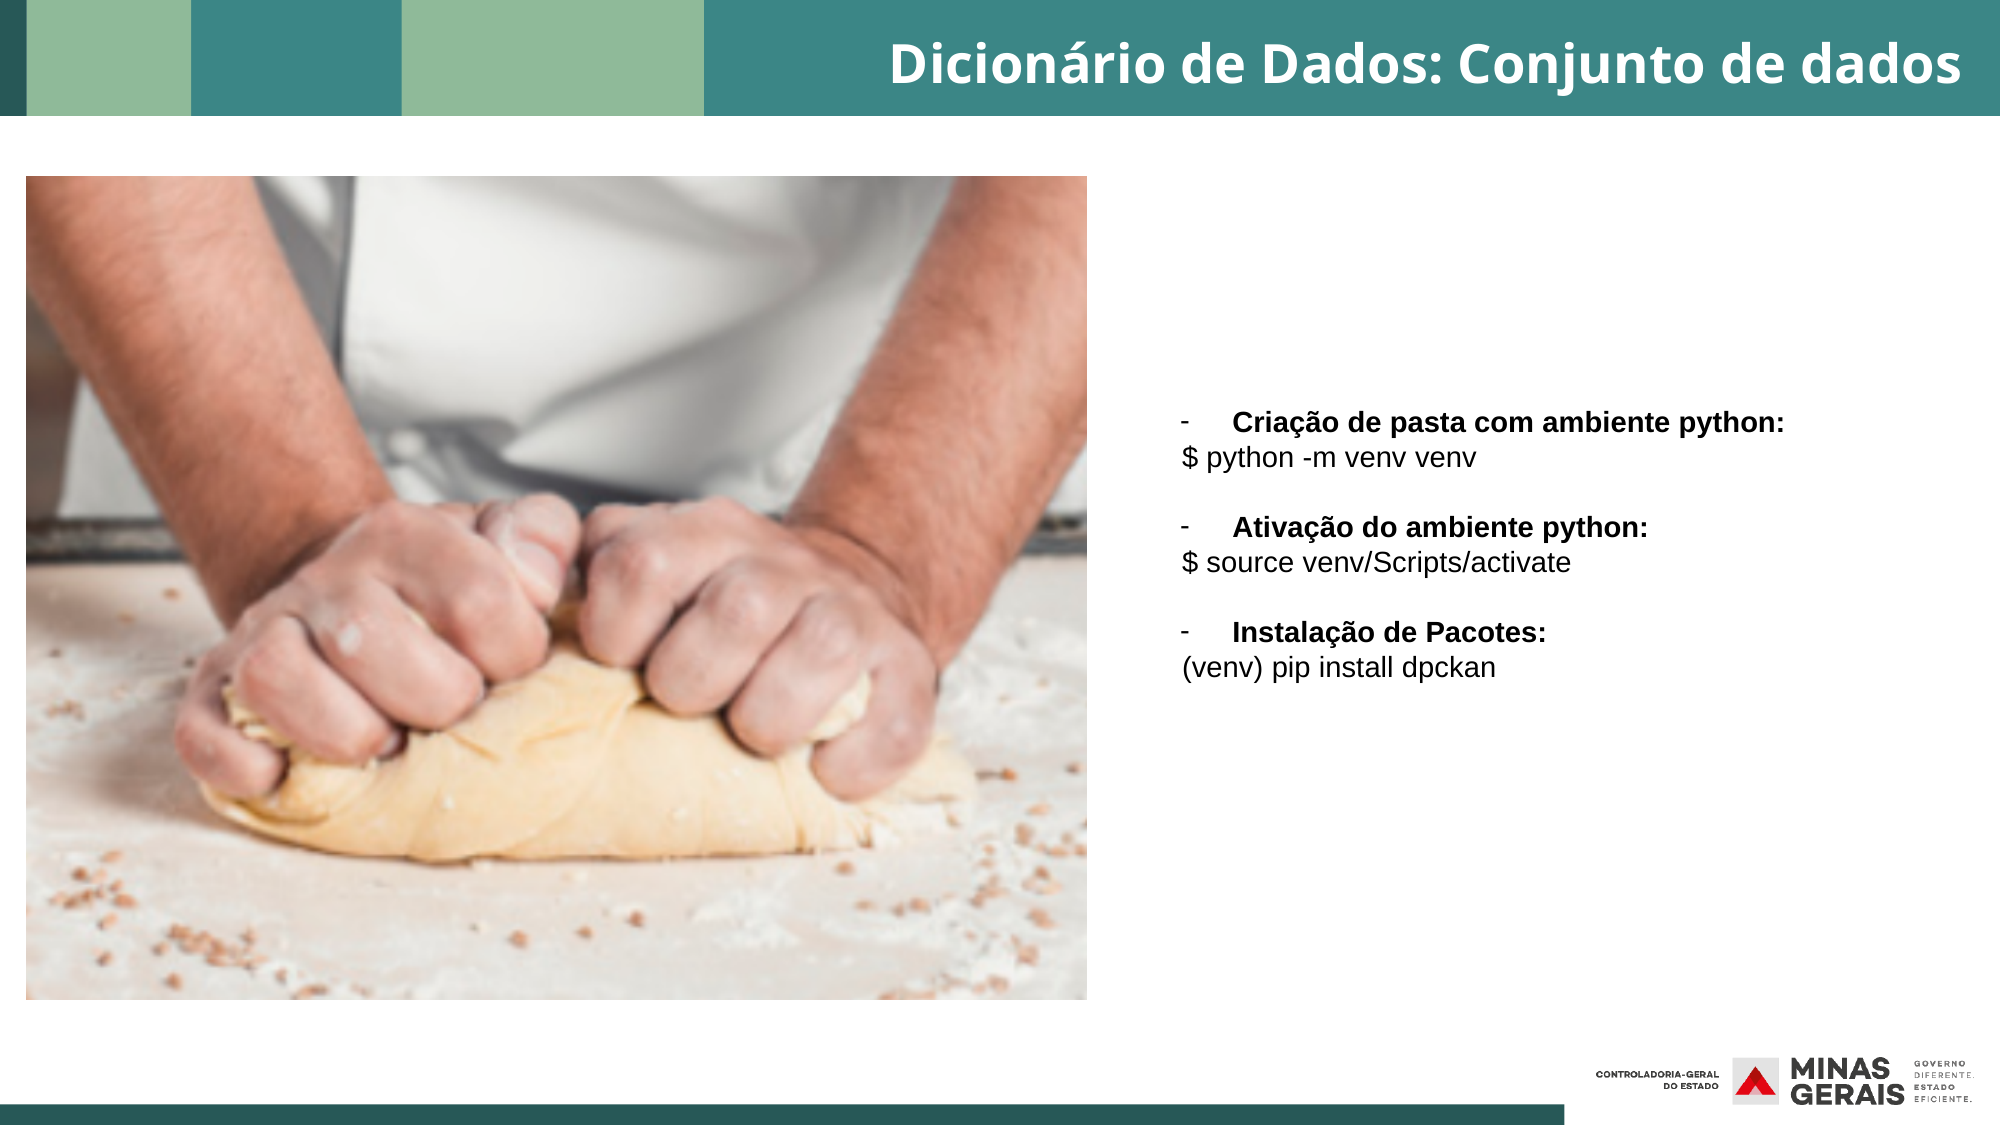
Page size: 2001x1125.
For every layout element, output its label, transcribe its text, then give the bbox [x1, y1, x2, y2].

picture [25, 176, 1088, 1000]
text_box Criação de pasta com ambiente python: $ python -m venv venv Ativação do ambiente python: $ source venv/Scripts/activate Instalação de Pacotes: (venv) pip install dpckan [1142, 388, 1966, 698]
picture [1596, 1057, 1974, 1105]
title Dicionário de Dados: Conjunto de dados [608, 21, 1979, 112]
